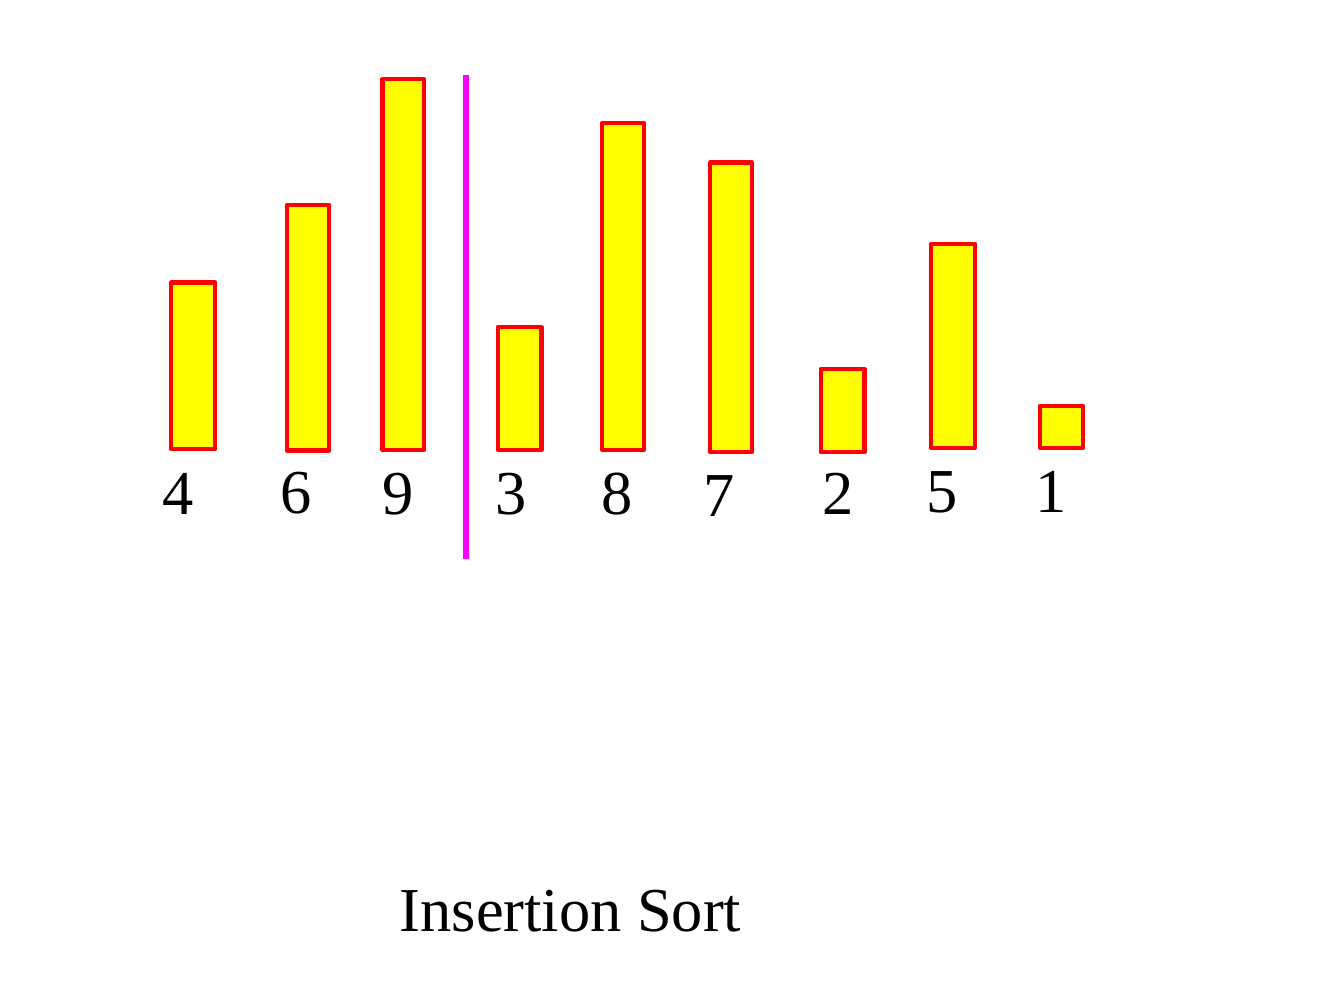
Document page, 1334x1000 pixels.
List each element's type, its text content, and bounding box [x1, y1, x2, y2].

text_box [597, 122, 644, 530]
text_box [378, 78, 425, 530]
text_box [276, 204, 330, 528]
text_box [699, 162, 753, 532]
text_box Insertion Sort [396, 865, 745, 948]
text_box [491, 326, 542, 530]
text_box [1030, 405, 1084, 528]
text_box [818, 368, 865, 530]
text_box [158, 282, 216, 529]
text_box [922, 243, 976, 528]
